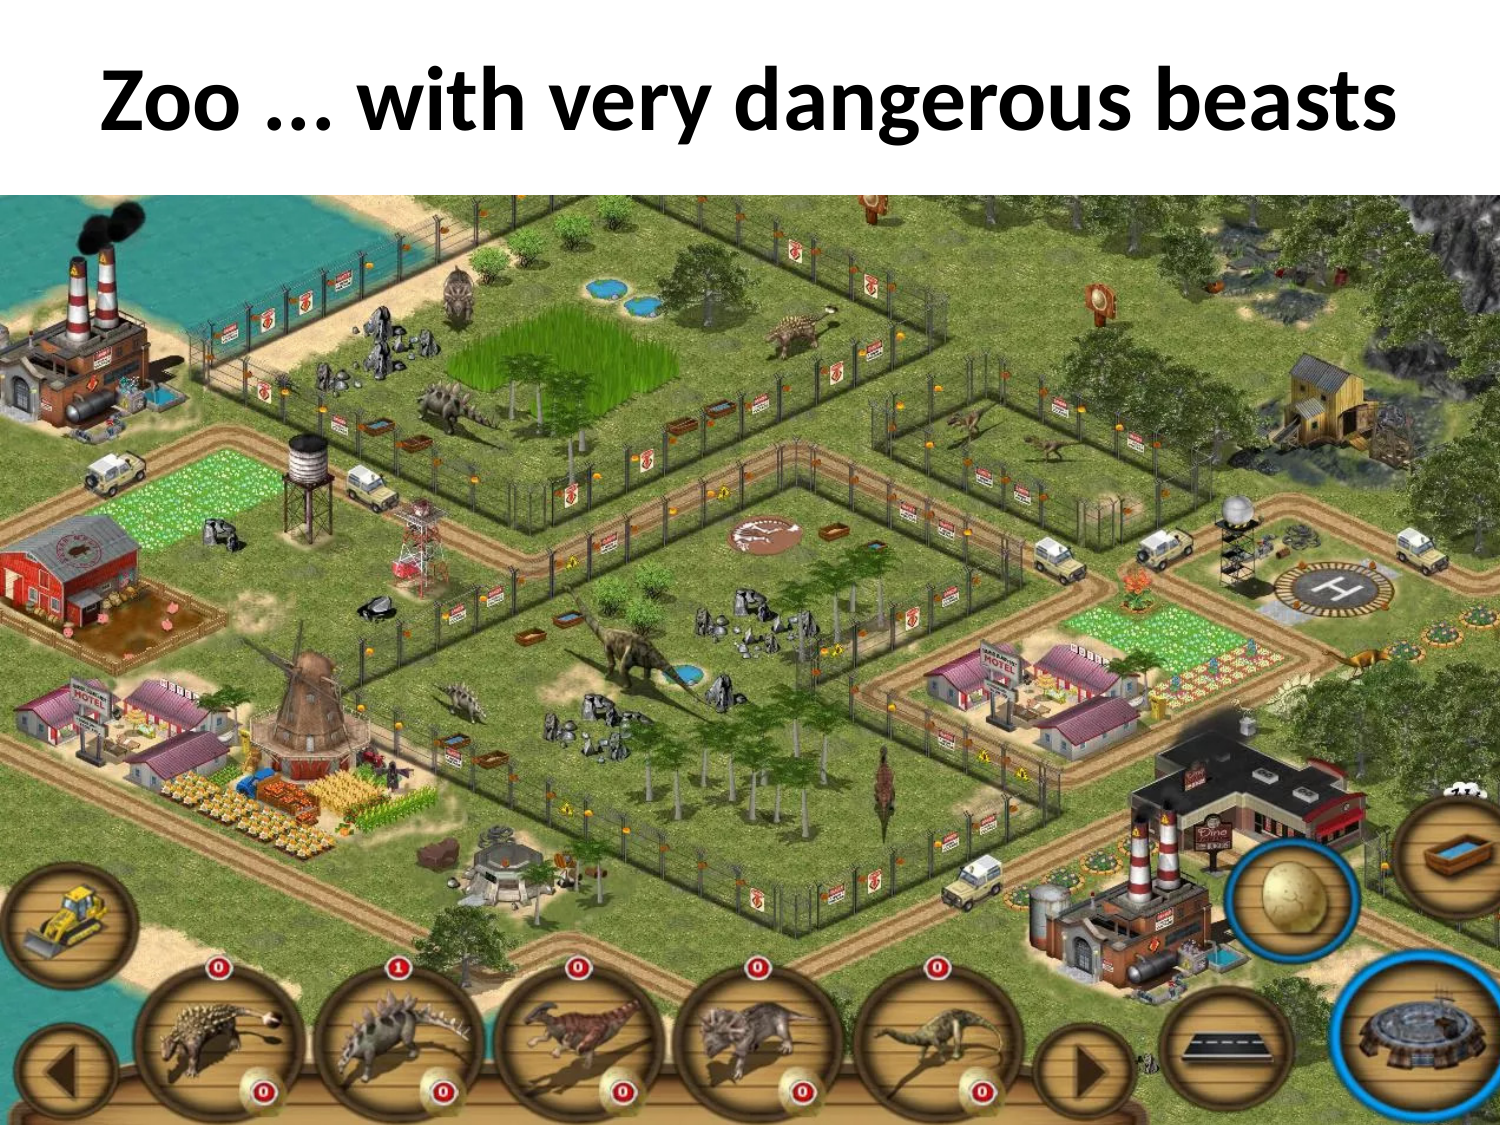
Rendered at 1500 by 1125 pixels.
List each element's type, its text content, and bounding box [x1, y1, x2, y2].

picture [0, 195, 1500, 1125]
title Zoo ... with very dangerous beasts [75, 0, 1425, 188]
